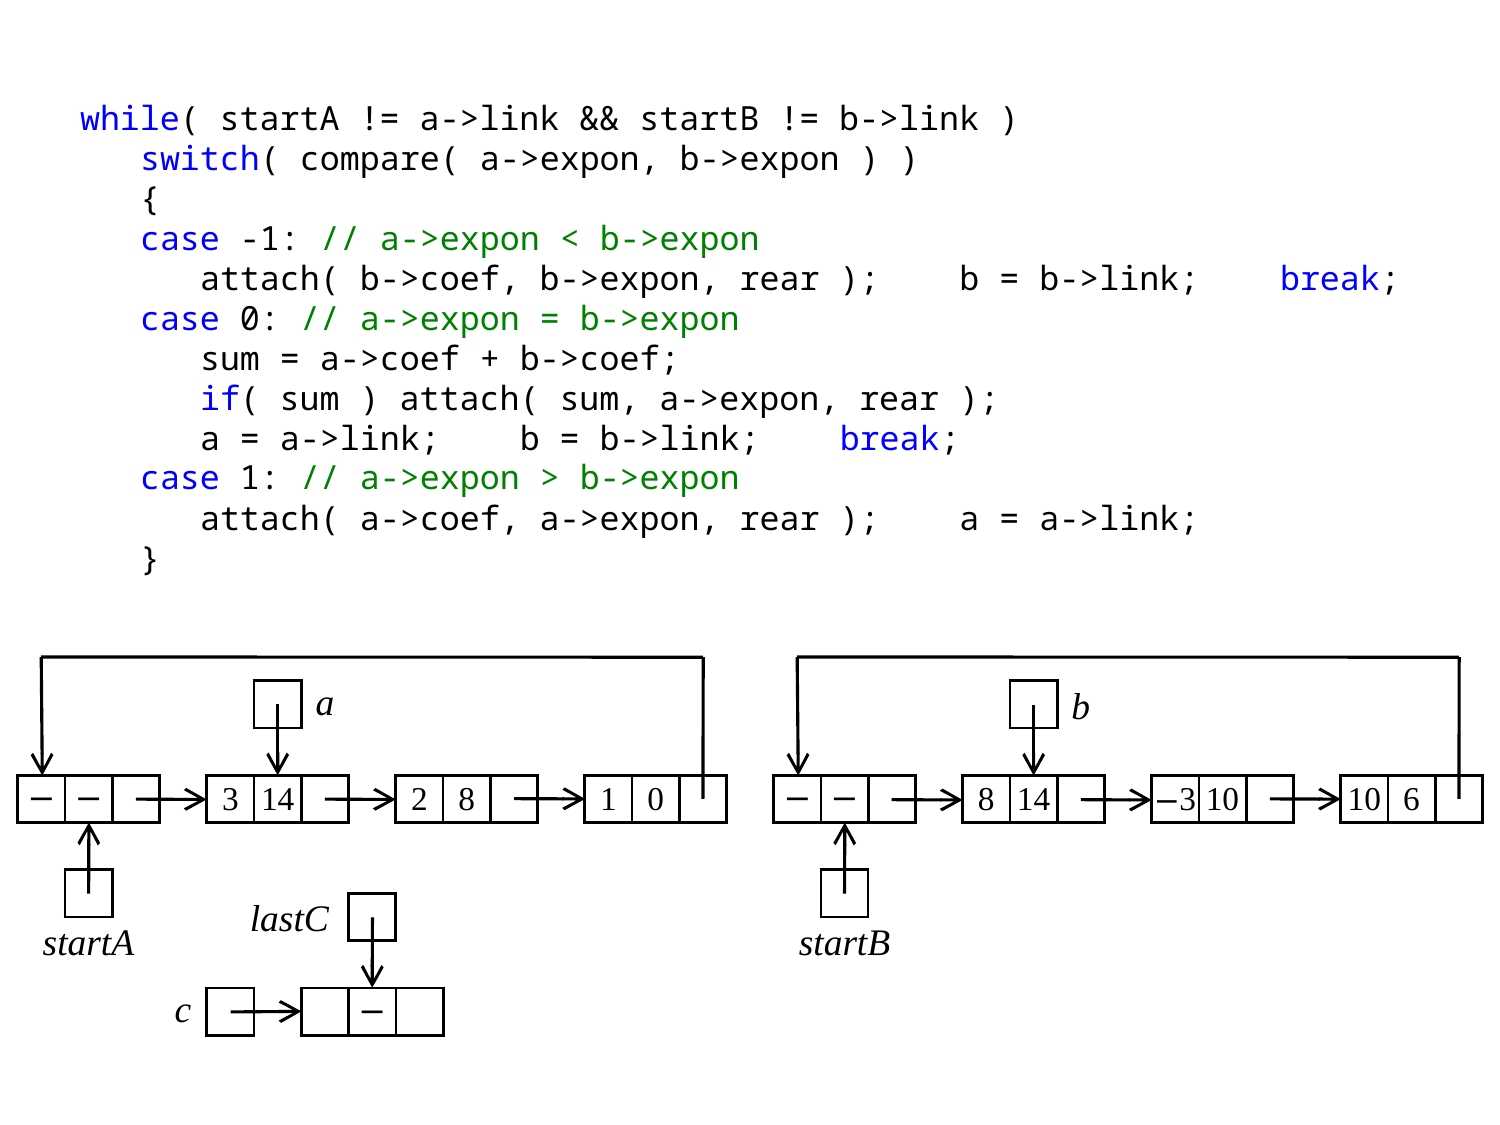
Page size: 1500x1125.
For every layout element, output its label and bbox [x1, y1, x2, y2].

table_header [303, 989, 347, 1034]
table_header [255, 777, 300, 821]
table_header [964, 777, 1009, 821]
table_header [19, 777, 64, 821]
table_header [350, 801, 394, 823]
table_header [397, 989, 442, 1034]
text_box [773, 916, 916, 964]
table_header [681, 777, 725, 821]
table_header [444, 777, 489, 821]
table_header [161, 801, 205, 823]
table_header [1106, 776, 1150, 798]
table_header [1437, 777, 1481, 821]
table_header [539, 801, 583, 823]
text_box [17, 916, 160, 964]
table_header [303, 777, 347, 821]
table_header [114, 777, 158, 821]
table_header [1059, 777, 1103, 821]
table_header [1342, 777, 1387, 821]
table_header [1295, 801, 1339, 823]
table_header [208, 777, 253, 821]
table_header [917, 802, 961, 823]
table_header [350, 776, 394, 797]
table_header [1389, 777, 1434, 821]
table_header [775, 777, 820, 821]
table_header [397, 777, 442, 821]
table_header [917, 776, 961, 798]
text_box [303, 680, 349, 729]
table_header [586, 777, 631, 821]
table_header [870, 777, 914, 821]
table_header [350, 989, 395, 1034]
table_header [539, 776, 583, 797]
table_header [822, 871, 867, 916]
text_box [230, 893, 349, 941]
text_box [159, 987, 205, 1036]
table_header [208, 989, 253, 1034]
table_header [350, 895, 394, 939]
list [64, 89, 1436, 587]
table_header [1200, 777, 1245, 821]
table_header [66, 777, 111, 821]
table_header [161, 776, 205, 797]
text_box [1059, 680, 1105, 729]
table_header [255, 682, 300, 727]
table_header [633, 777, 678, 821]
table_header [1106, 802, 1150, 823]
table_header [66, 871, 111, 916]
table_header [1011, 777, 1056, 821]
table_header [1295, 776, 1339, 797]
table_header [1248, 777, 1292, 821]
table_header [822, 777, 867, 821]
table_header [1011, 682, 1056, 727]
table_header [1153, 777, 1198, 821]
table_header [492, 777, 536, 821]
